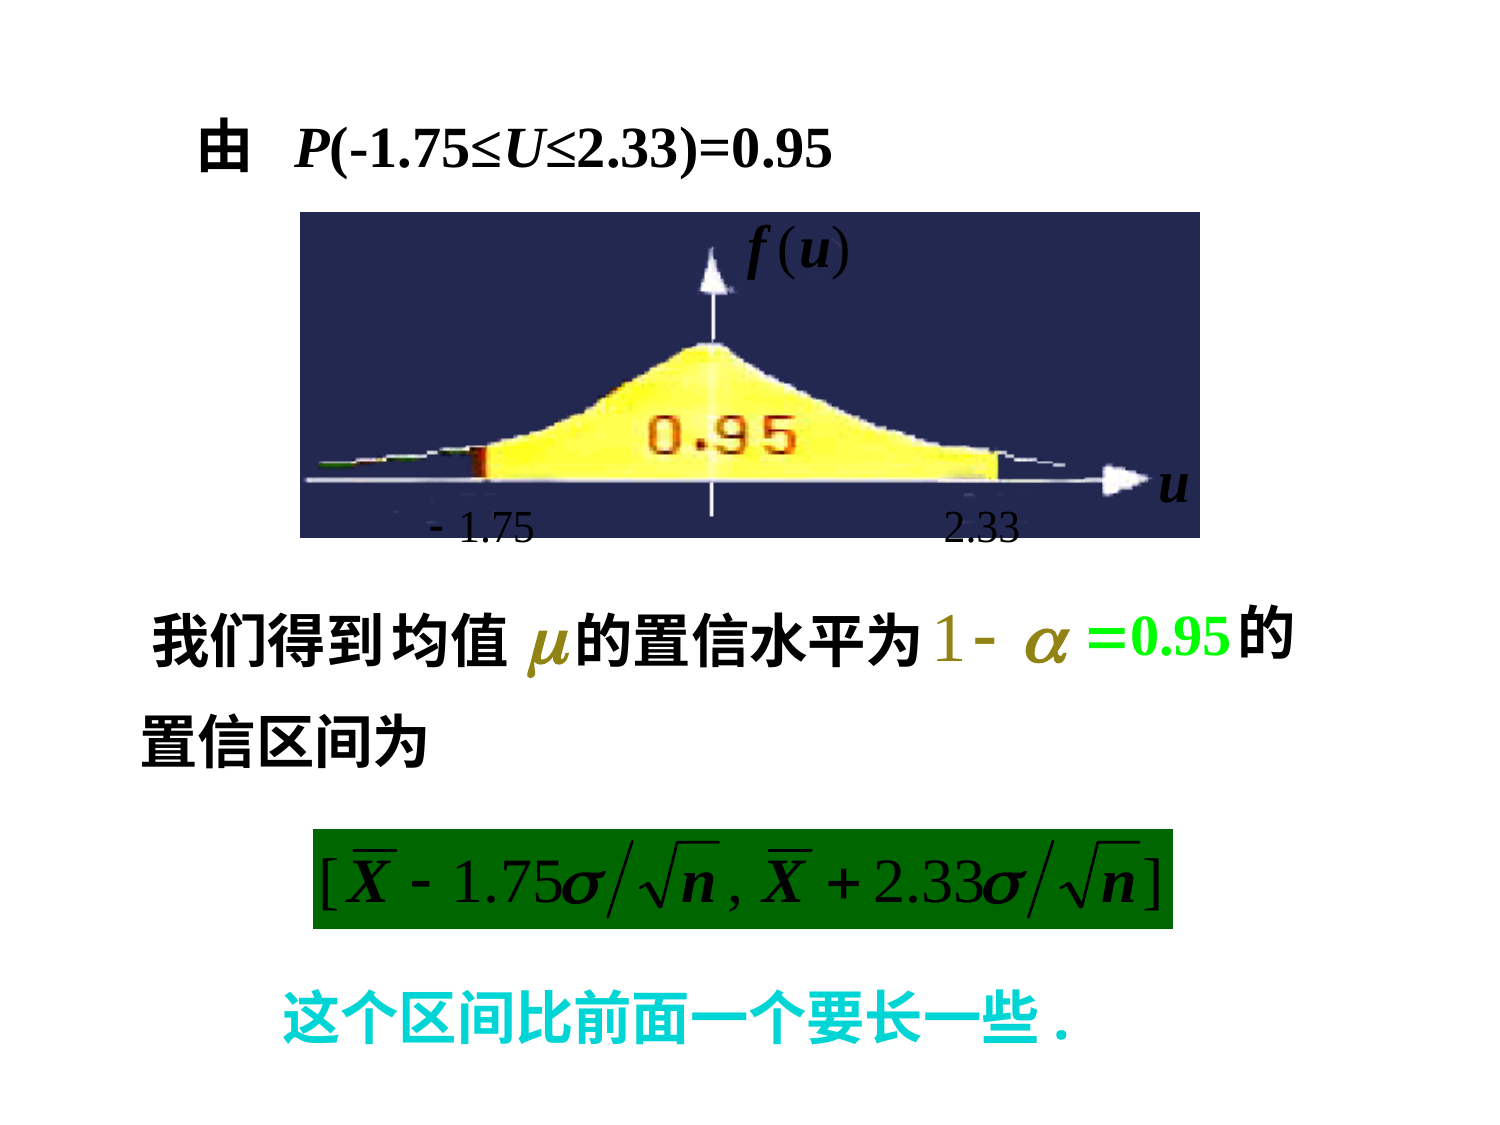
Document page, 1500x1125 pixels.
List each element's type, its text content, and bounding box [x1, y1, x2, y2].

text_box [312, 828, 1174, 930]
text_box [299, 211, 1201, 554]
text_box 这个区间比前面一个要长一些. [267, 973, 1085, 1059]
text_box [123, 588, 1312, 784]
text_box 由 P(-1.75≤U≤2.33)=0.95 [180, 101, 850, 187]
